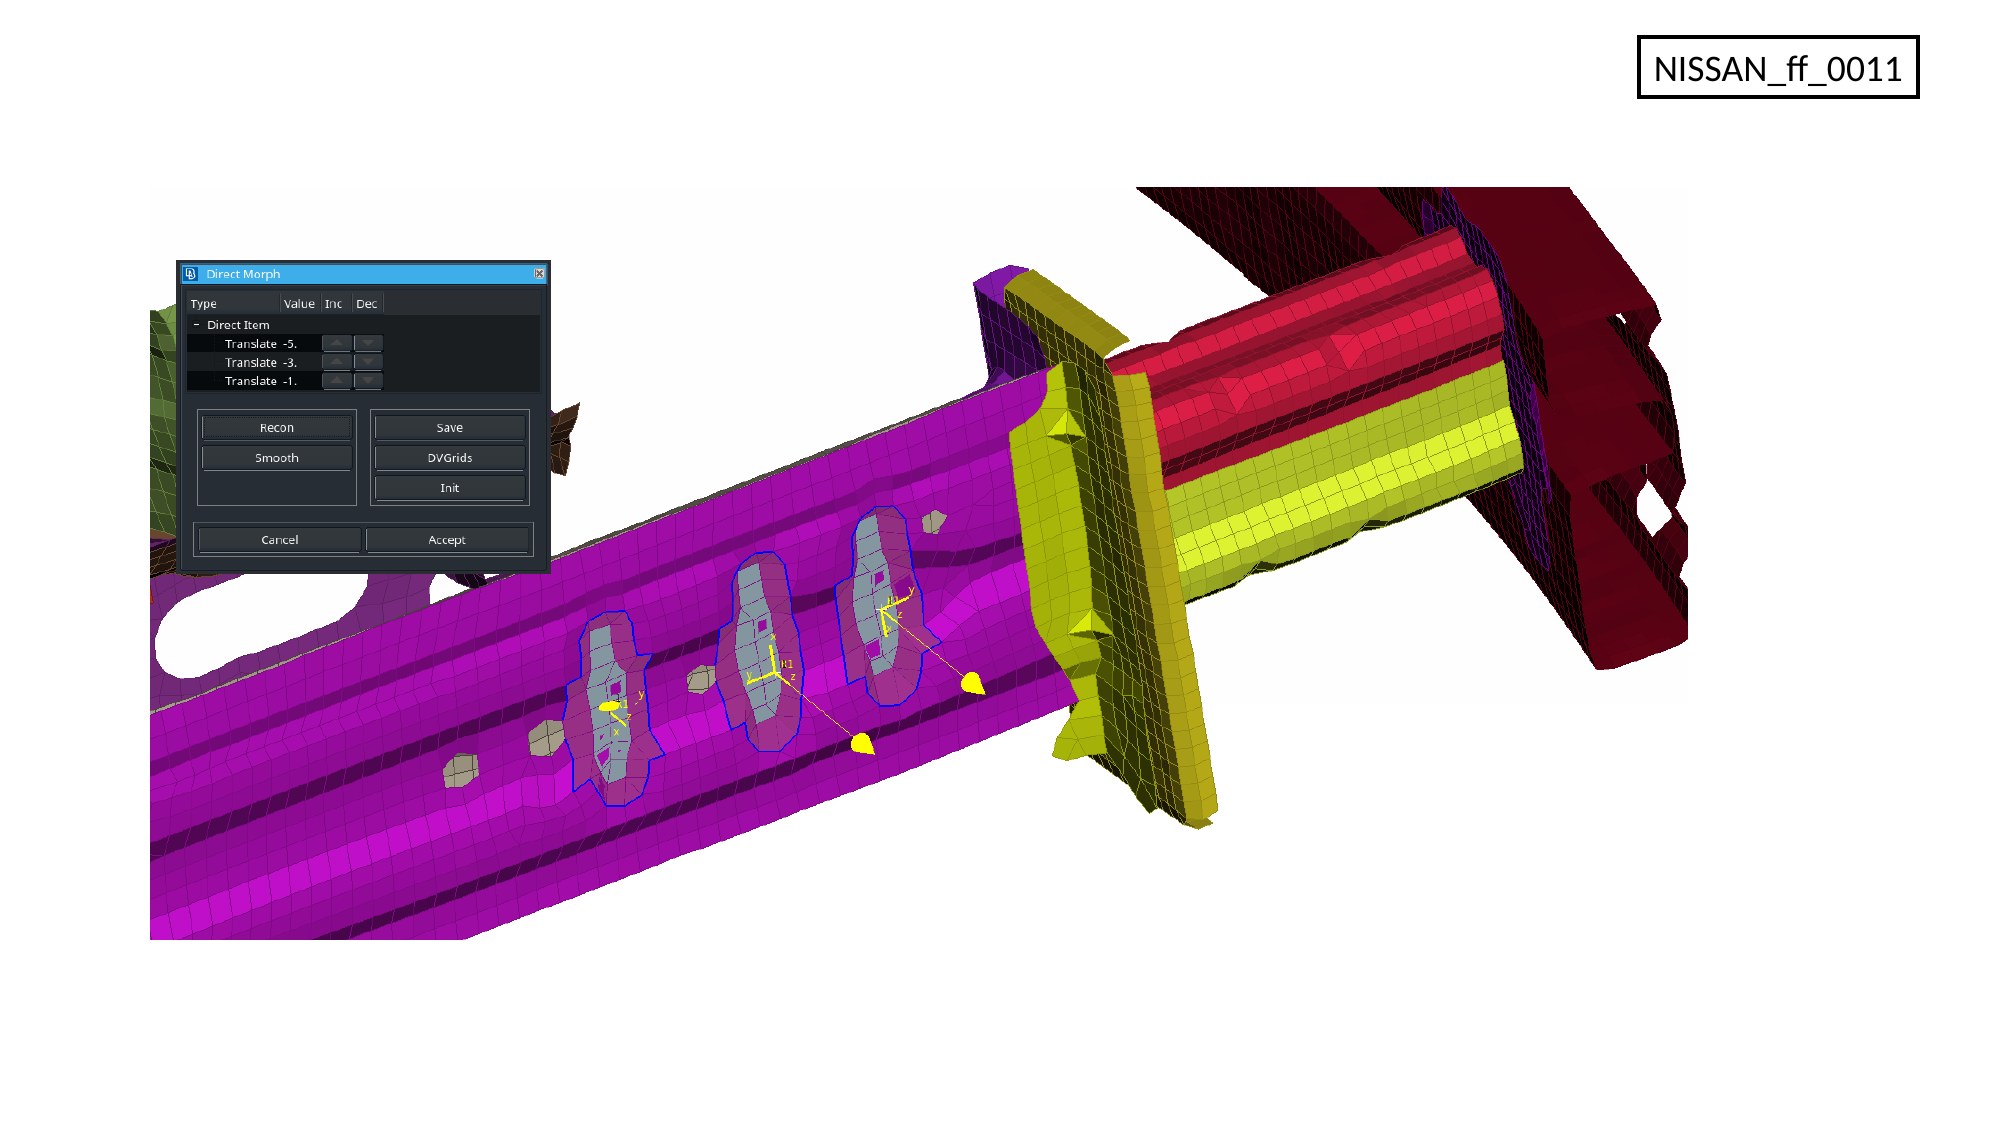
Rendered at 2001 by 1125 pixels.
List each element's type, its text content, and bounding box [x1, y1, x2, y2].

text_box NISSAN_ff_0011 [1637, 35, 1920, 99]
picture [150, 187, 1688, 941]
